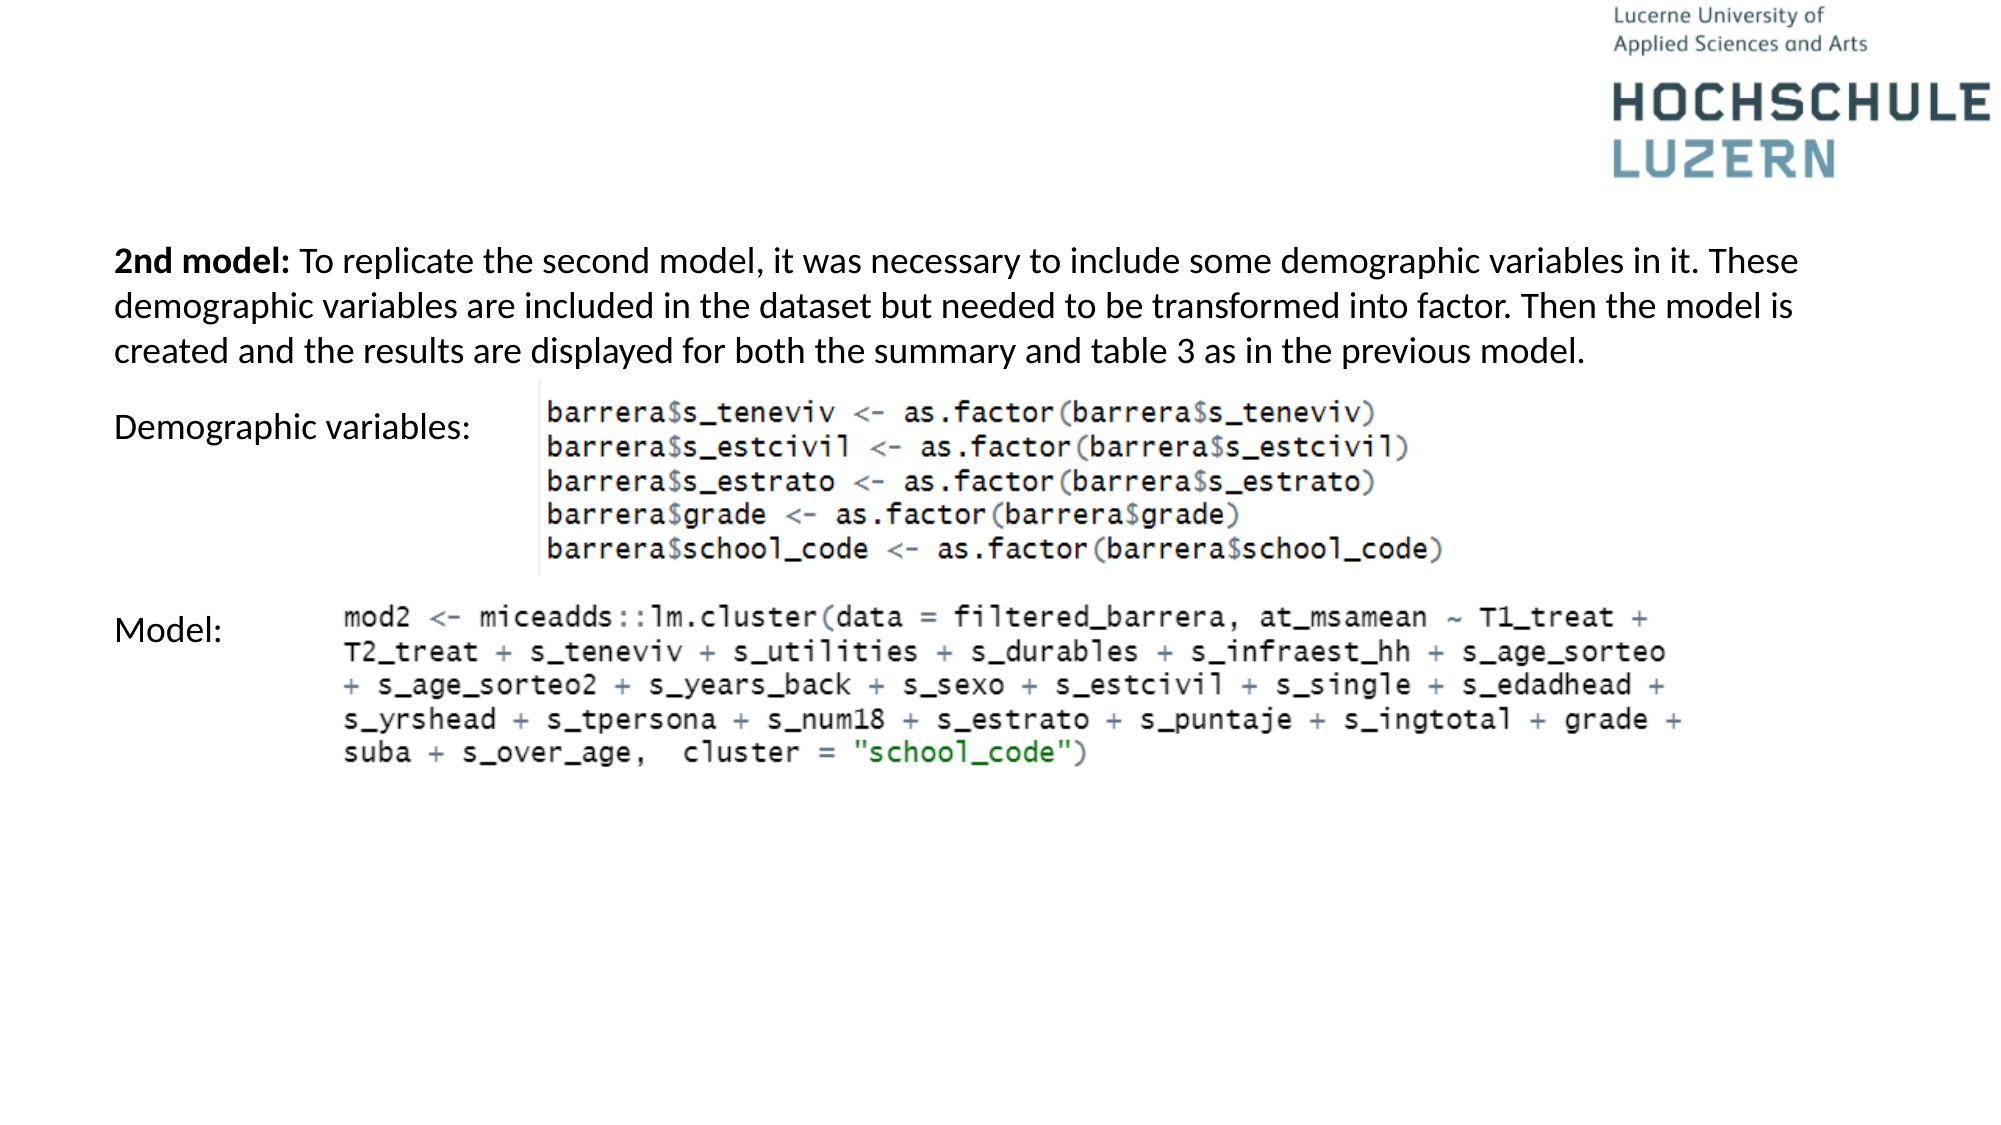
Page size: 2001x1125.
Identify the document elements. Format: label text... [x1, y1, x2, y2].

text_box Demographic variables: [99, 394, 500, 454]
picture [538, 380, 1492, 576]
picture [1604, 0, 2000, 191]
picture [338, 597, 1692, 778]
text_box Model: [99, 597, 338, 658]
text_box 2nd model: To replicate the second model, it was necessary to include some demographic variables in it. These demographic variables are included in the dataset but needed to be transformed into factor. Then the model is created and the results are displayed for both the summary and table 3 as in the previous model. [99, 229, 1902, 379]
